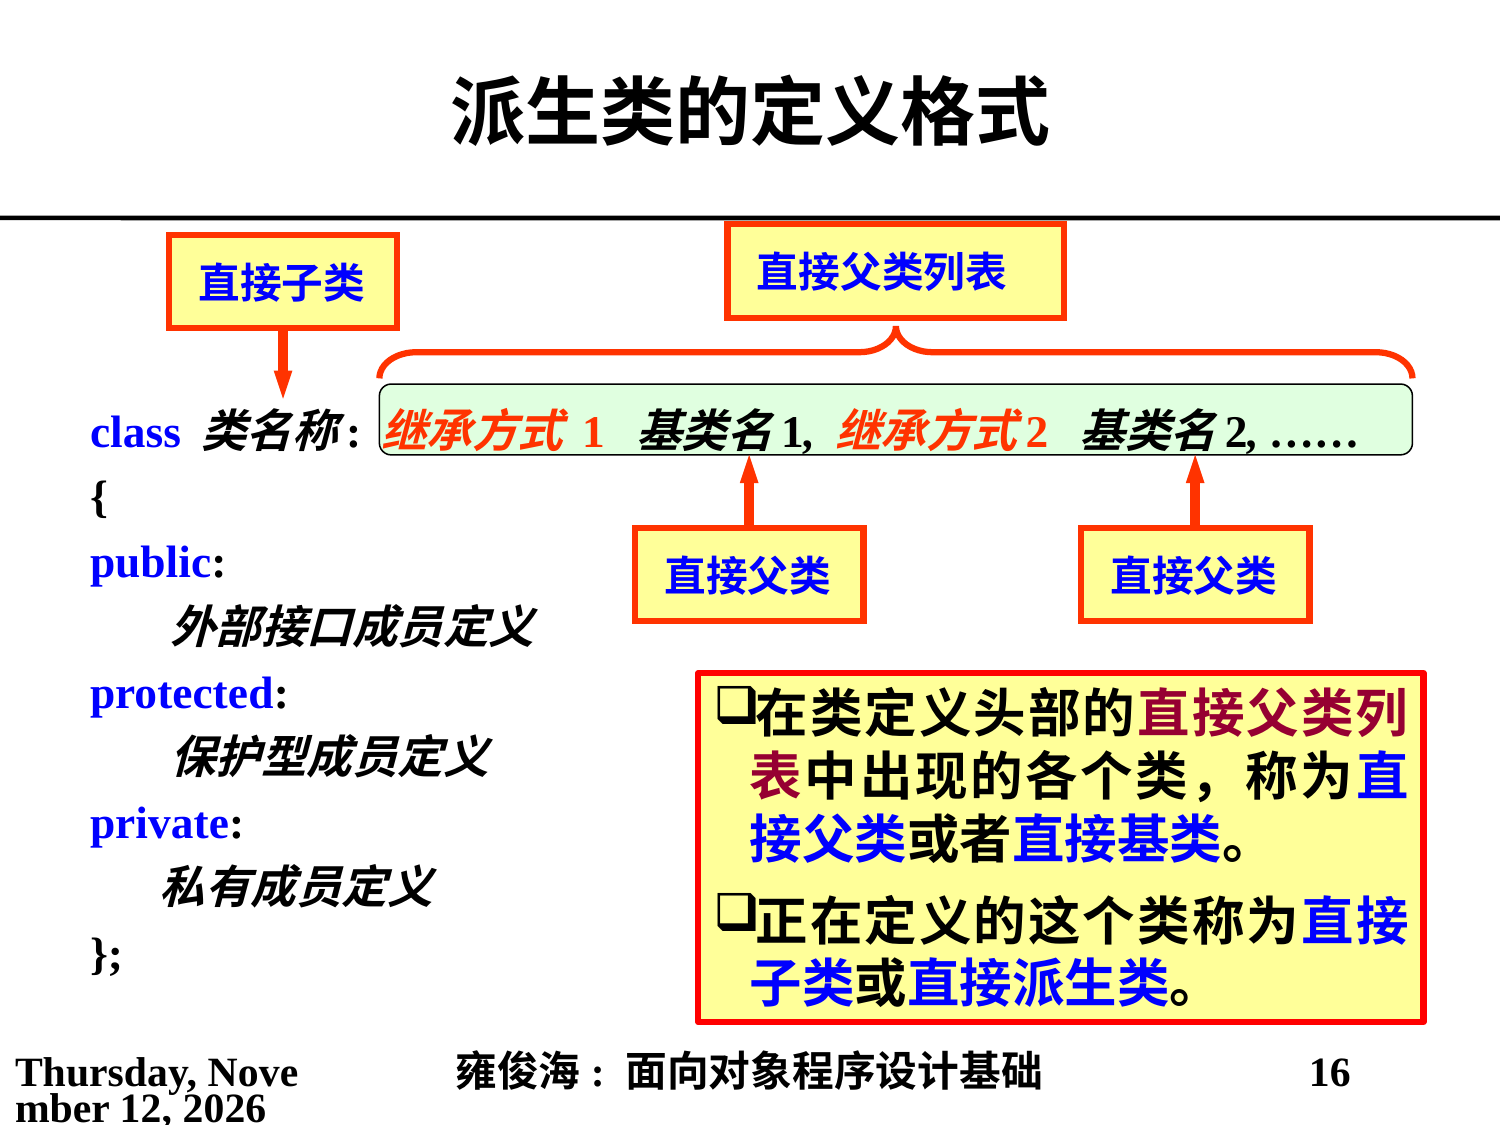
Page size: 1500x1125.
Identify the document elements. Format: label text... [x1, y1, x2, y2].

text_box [634, 454, 864, 622]
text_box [1080, 454, 1310, 622]
title 派生类的定义格式 [0, 0, 1500, 217]
slide_number 16 [1161, 1042, 1499, 1103]
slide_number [0, 1042, 337, 1103]
text_box 直接父类列表 [727, 224, 1065, 318]
footer 雍俊海: 面向对象程序设计基础 [337, 1042, 1161, 1103]
text_box [379, 326, 1413, 379]
text_box [379, 384, 1413, 400]
list class 类名称: 继承方式 1 基类名1, 继承方式2 基类名2, …… { public: 外部接口成员定义 protected: 保护型成员定义 private: 私有成员定义 }; [75, 400, 1424, 991]
text_box 在类定义头部的直接父类列表中出现的各个类，称为直接父类或者直接基类。 正在定义的这个类称为直接子类或直接派生类。 [698, 673, 1424, 1023]
text_box 直接子类 [168, 234, 398, 329]
